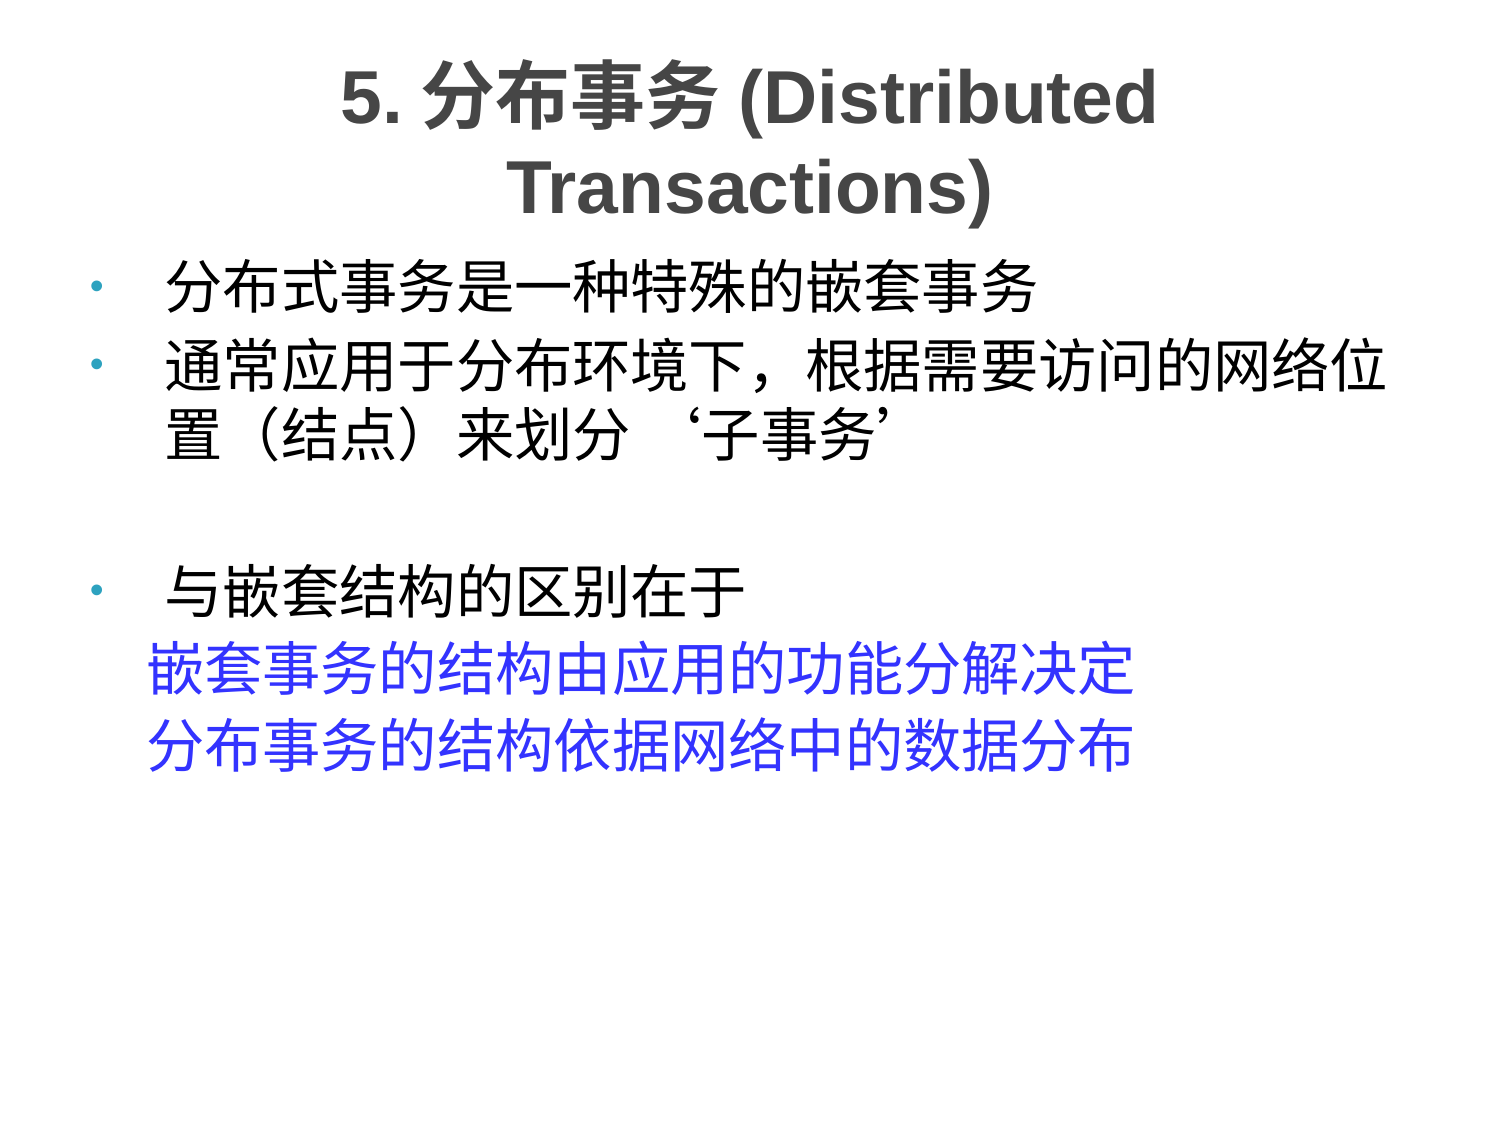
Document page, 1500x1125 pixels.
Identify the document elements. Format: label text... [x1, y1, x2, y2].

title 5.分布事务(Distributed Transactions) [74, 44, 1426, 233]
subtitle 分布式事务是一种特殊的嵌套事务 通常应用于分布环境下，根据需要访问的网络位置（结点）来划分 ‘子事务’ 与嵌套结构的区别在于 嵌套事务的结构由应用的功能分解决定 分布事务的结构依据网络中的数据分布 [74, 242, 1426, 986]
